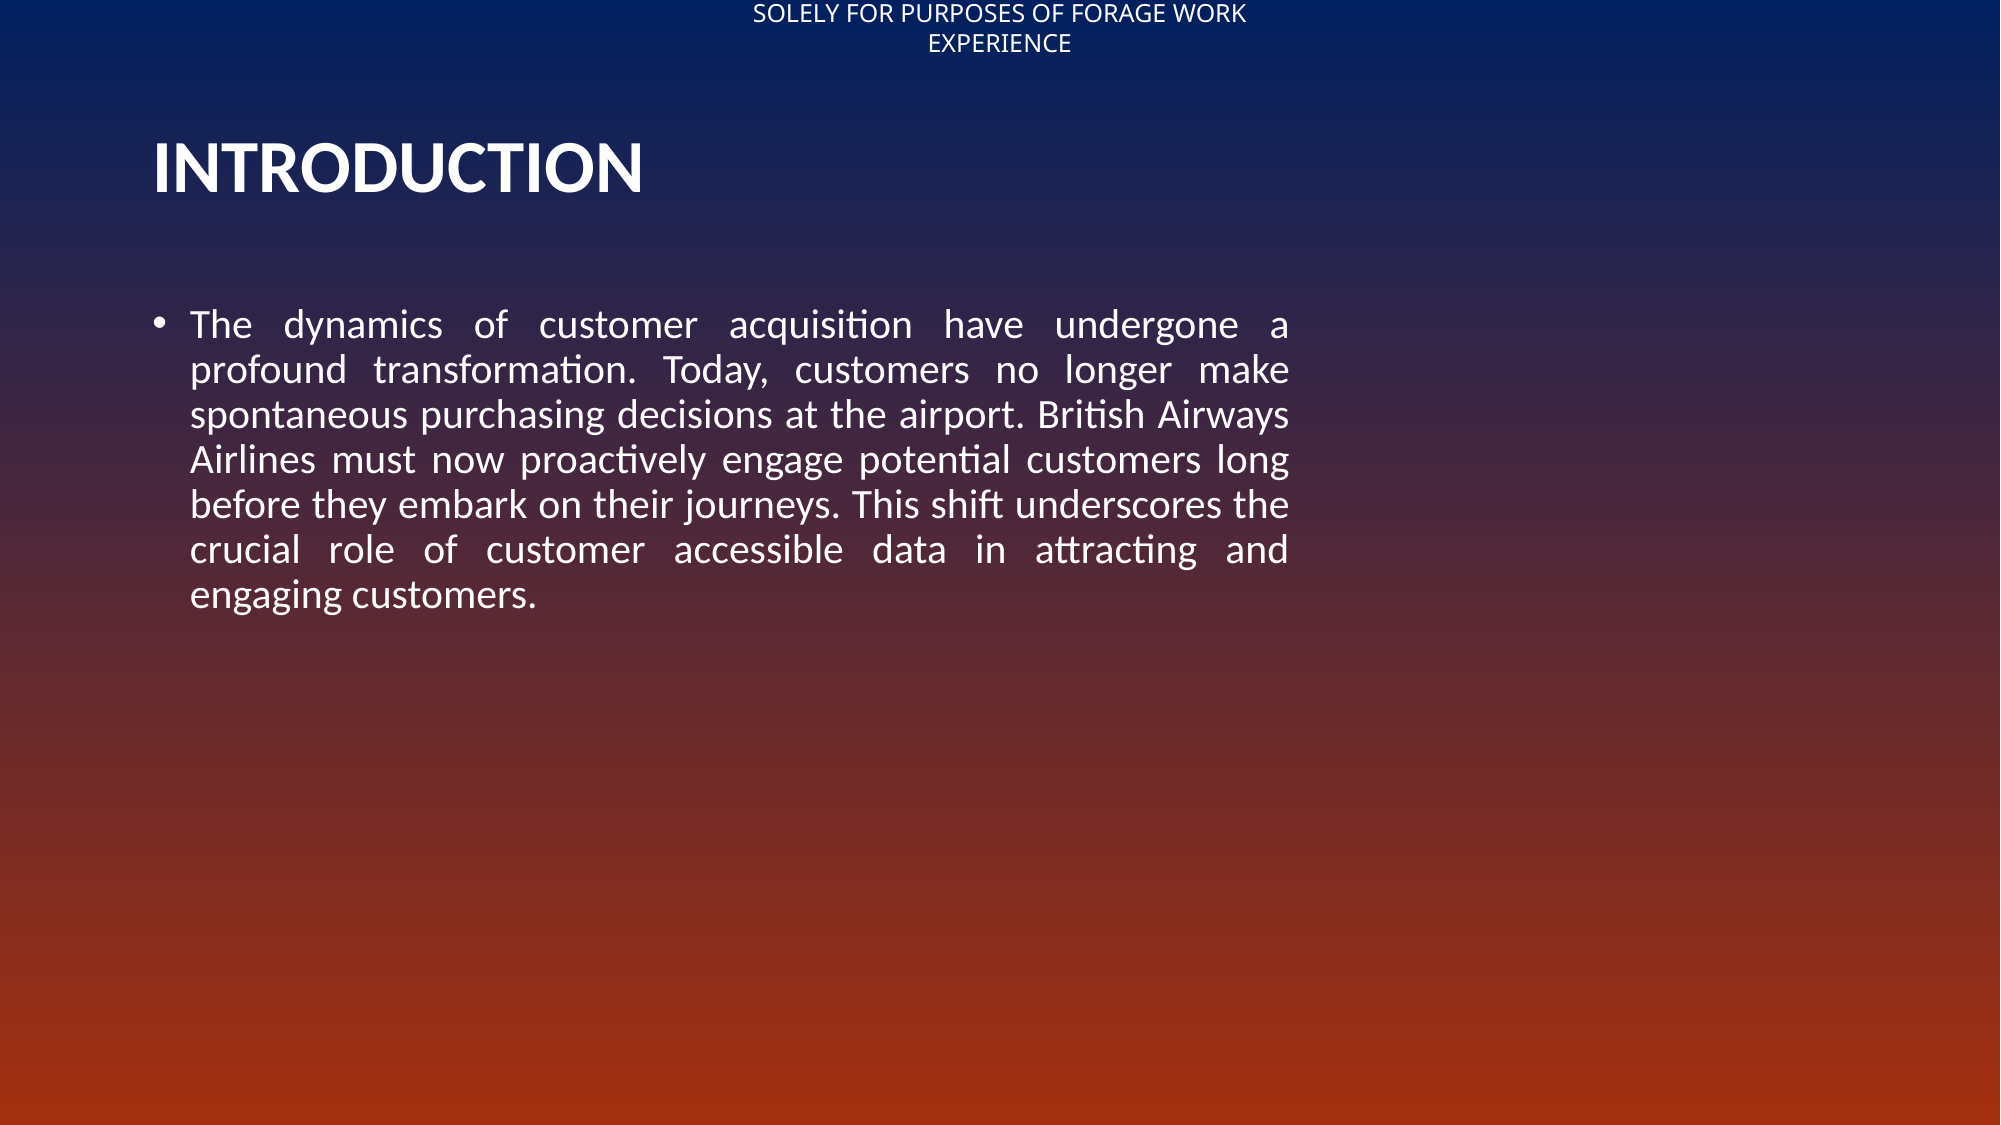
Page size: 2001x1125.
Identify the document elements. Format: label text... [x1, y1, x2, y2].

list The dynamics of customer acquisition have undergone a profound transformation. Today, customers no longer make spontaneous purchasing decisions at the airport. British Airways Airlines must now proactively engage potential customers long before they embark on their journeys. This shift underscores the crucial role of customer accessible data in attracting and engaging customers. [137, 294, 1306, 651]
title INTRODUCTION [137, 59, 1863, 278]
